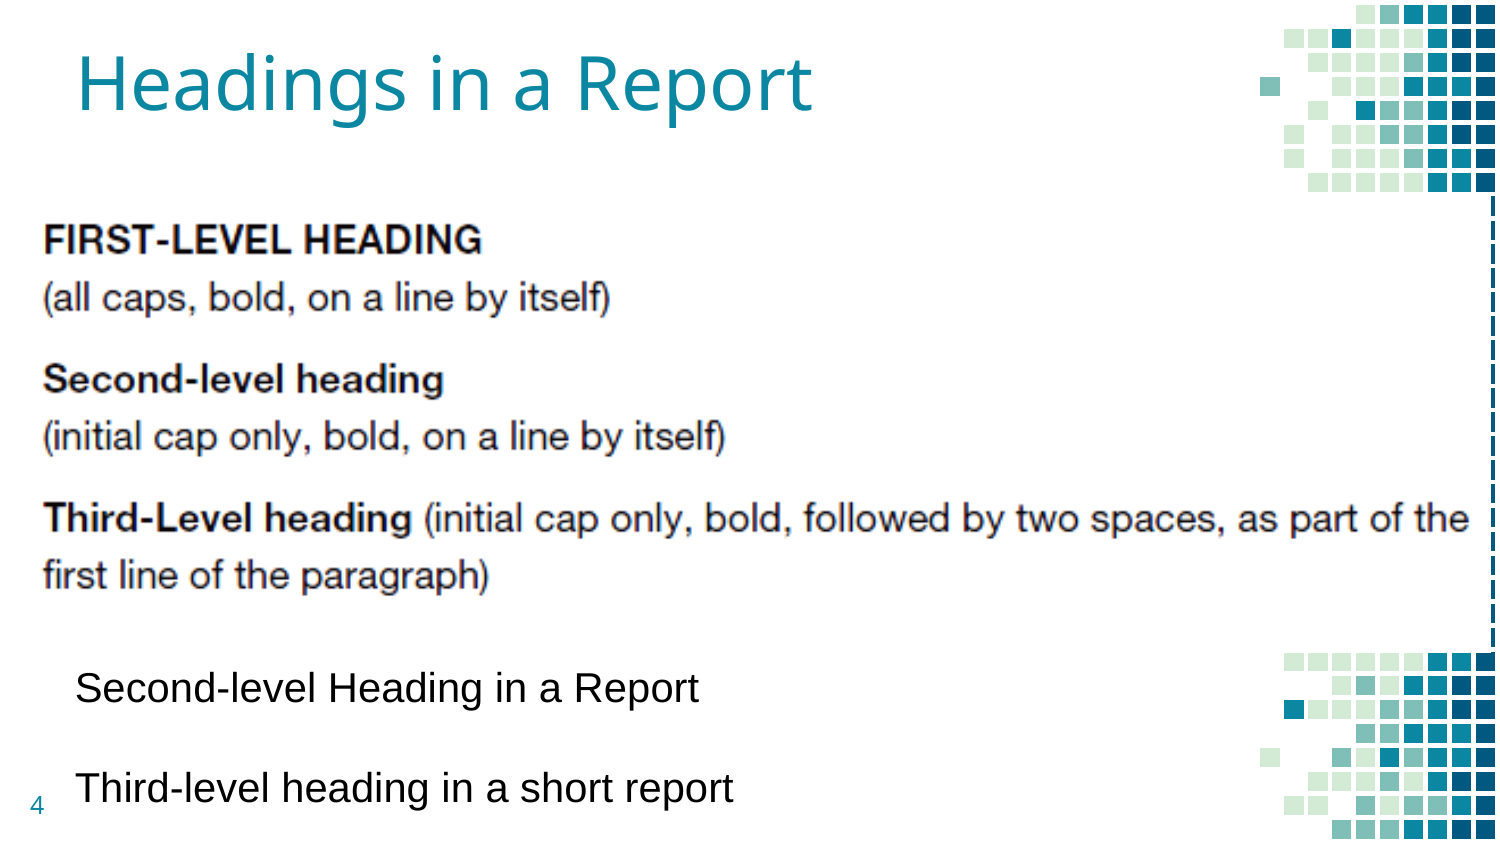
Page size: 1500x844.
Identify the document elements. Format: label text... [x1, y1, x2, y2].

slide_number 4 [15, 774, 105, 839]
text_box Second-level Heading in a Report Third-level heading in a short report [60, 662, 1170, 818]
title Headings in a Report [60, 0, 1170, 141]
picture [10, 193, 1492, 654]
